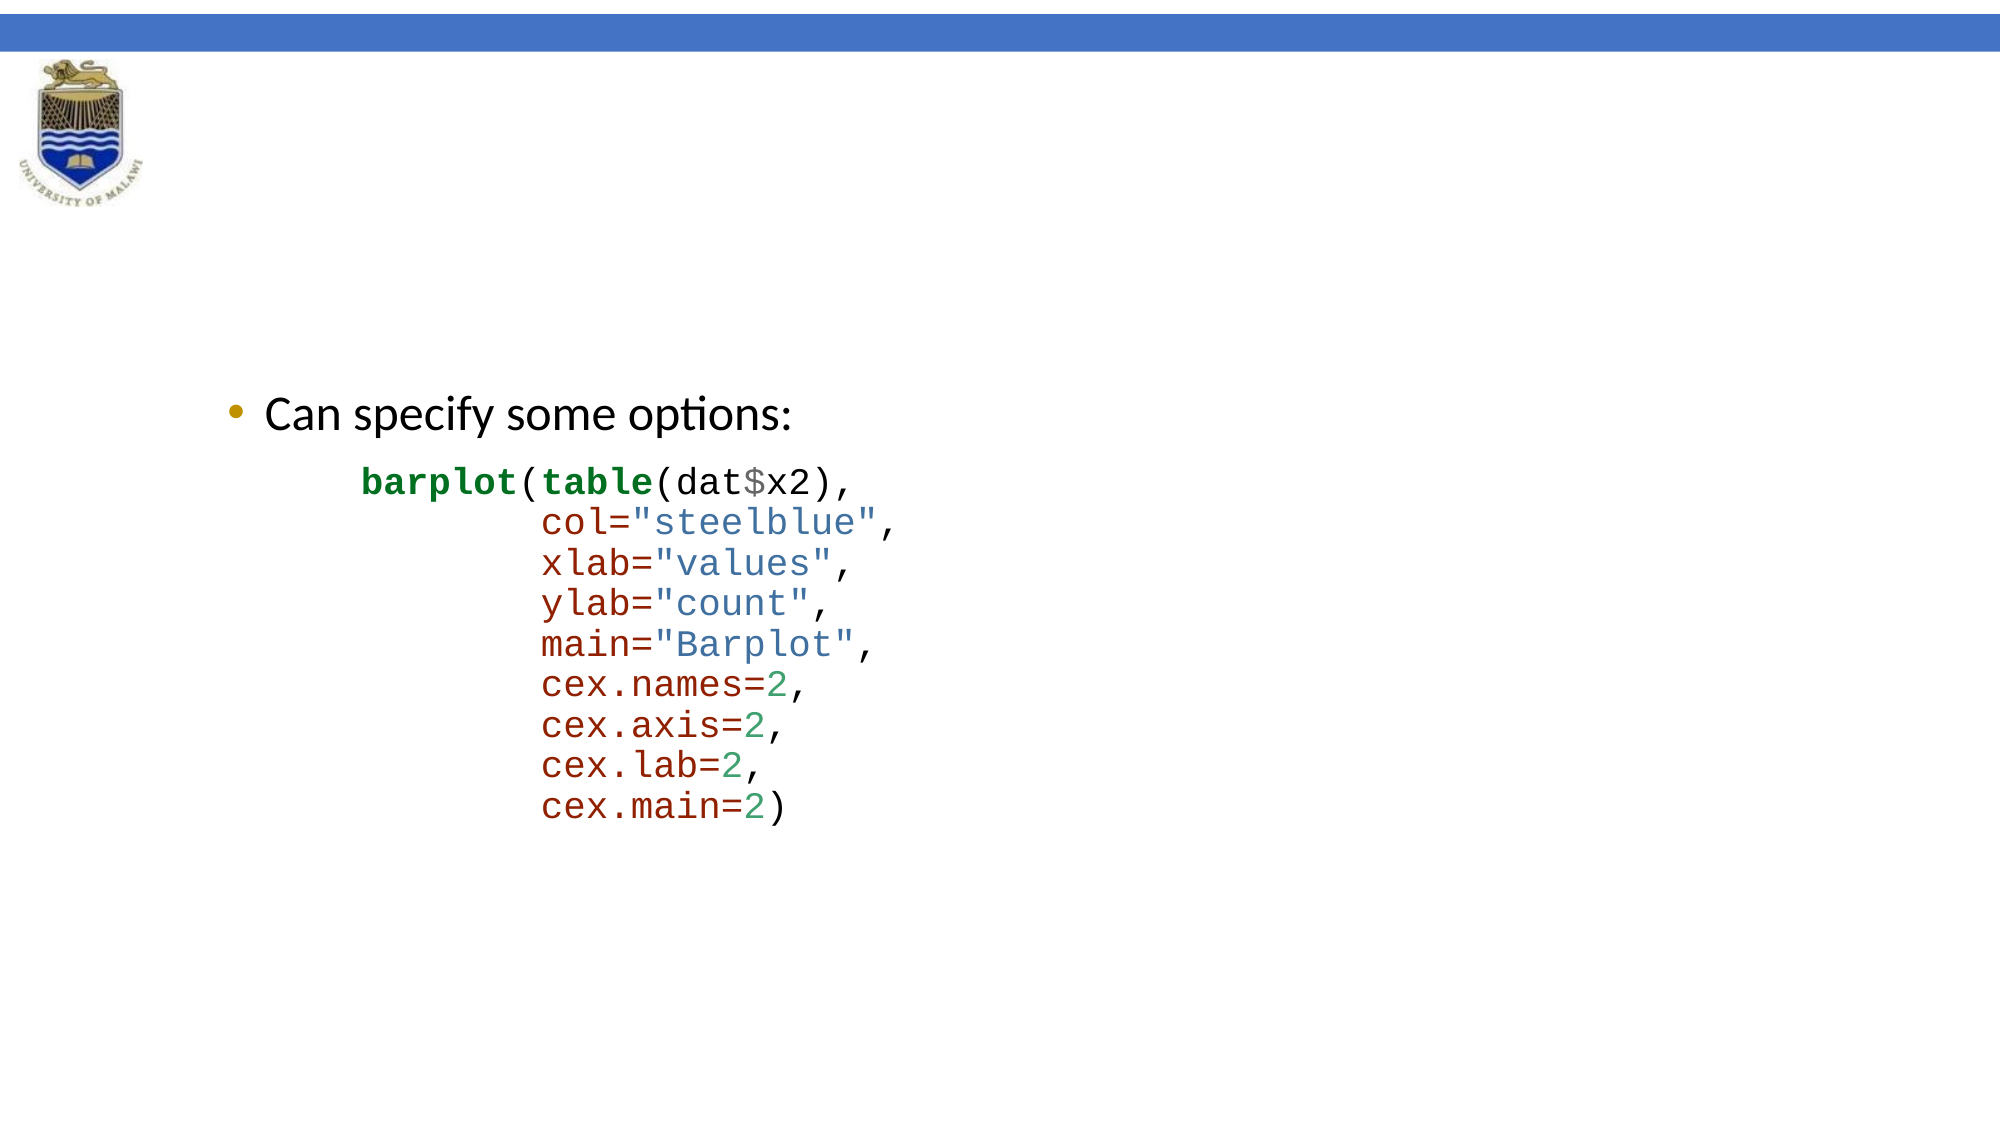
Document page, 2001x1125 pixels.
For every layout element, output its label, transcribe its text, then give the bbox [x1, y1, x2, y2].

list Can specify some options: barplot(table(dat$x2), col="steelblue", xlab="values", ylab="count", main="Barplot", cex.names=2, cex.axis=2, cex.lab=2, cex.main=2) [137, 299, 1863, 1066]
picture [19, 59, 143, 207]
